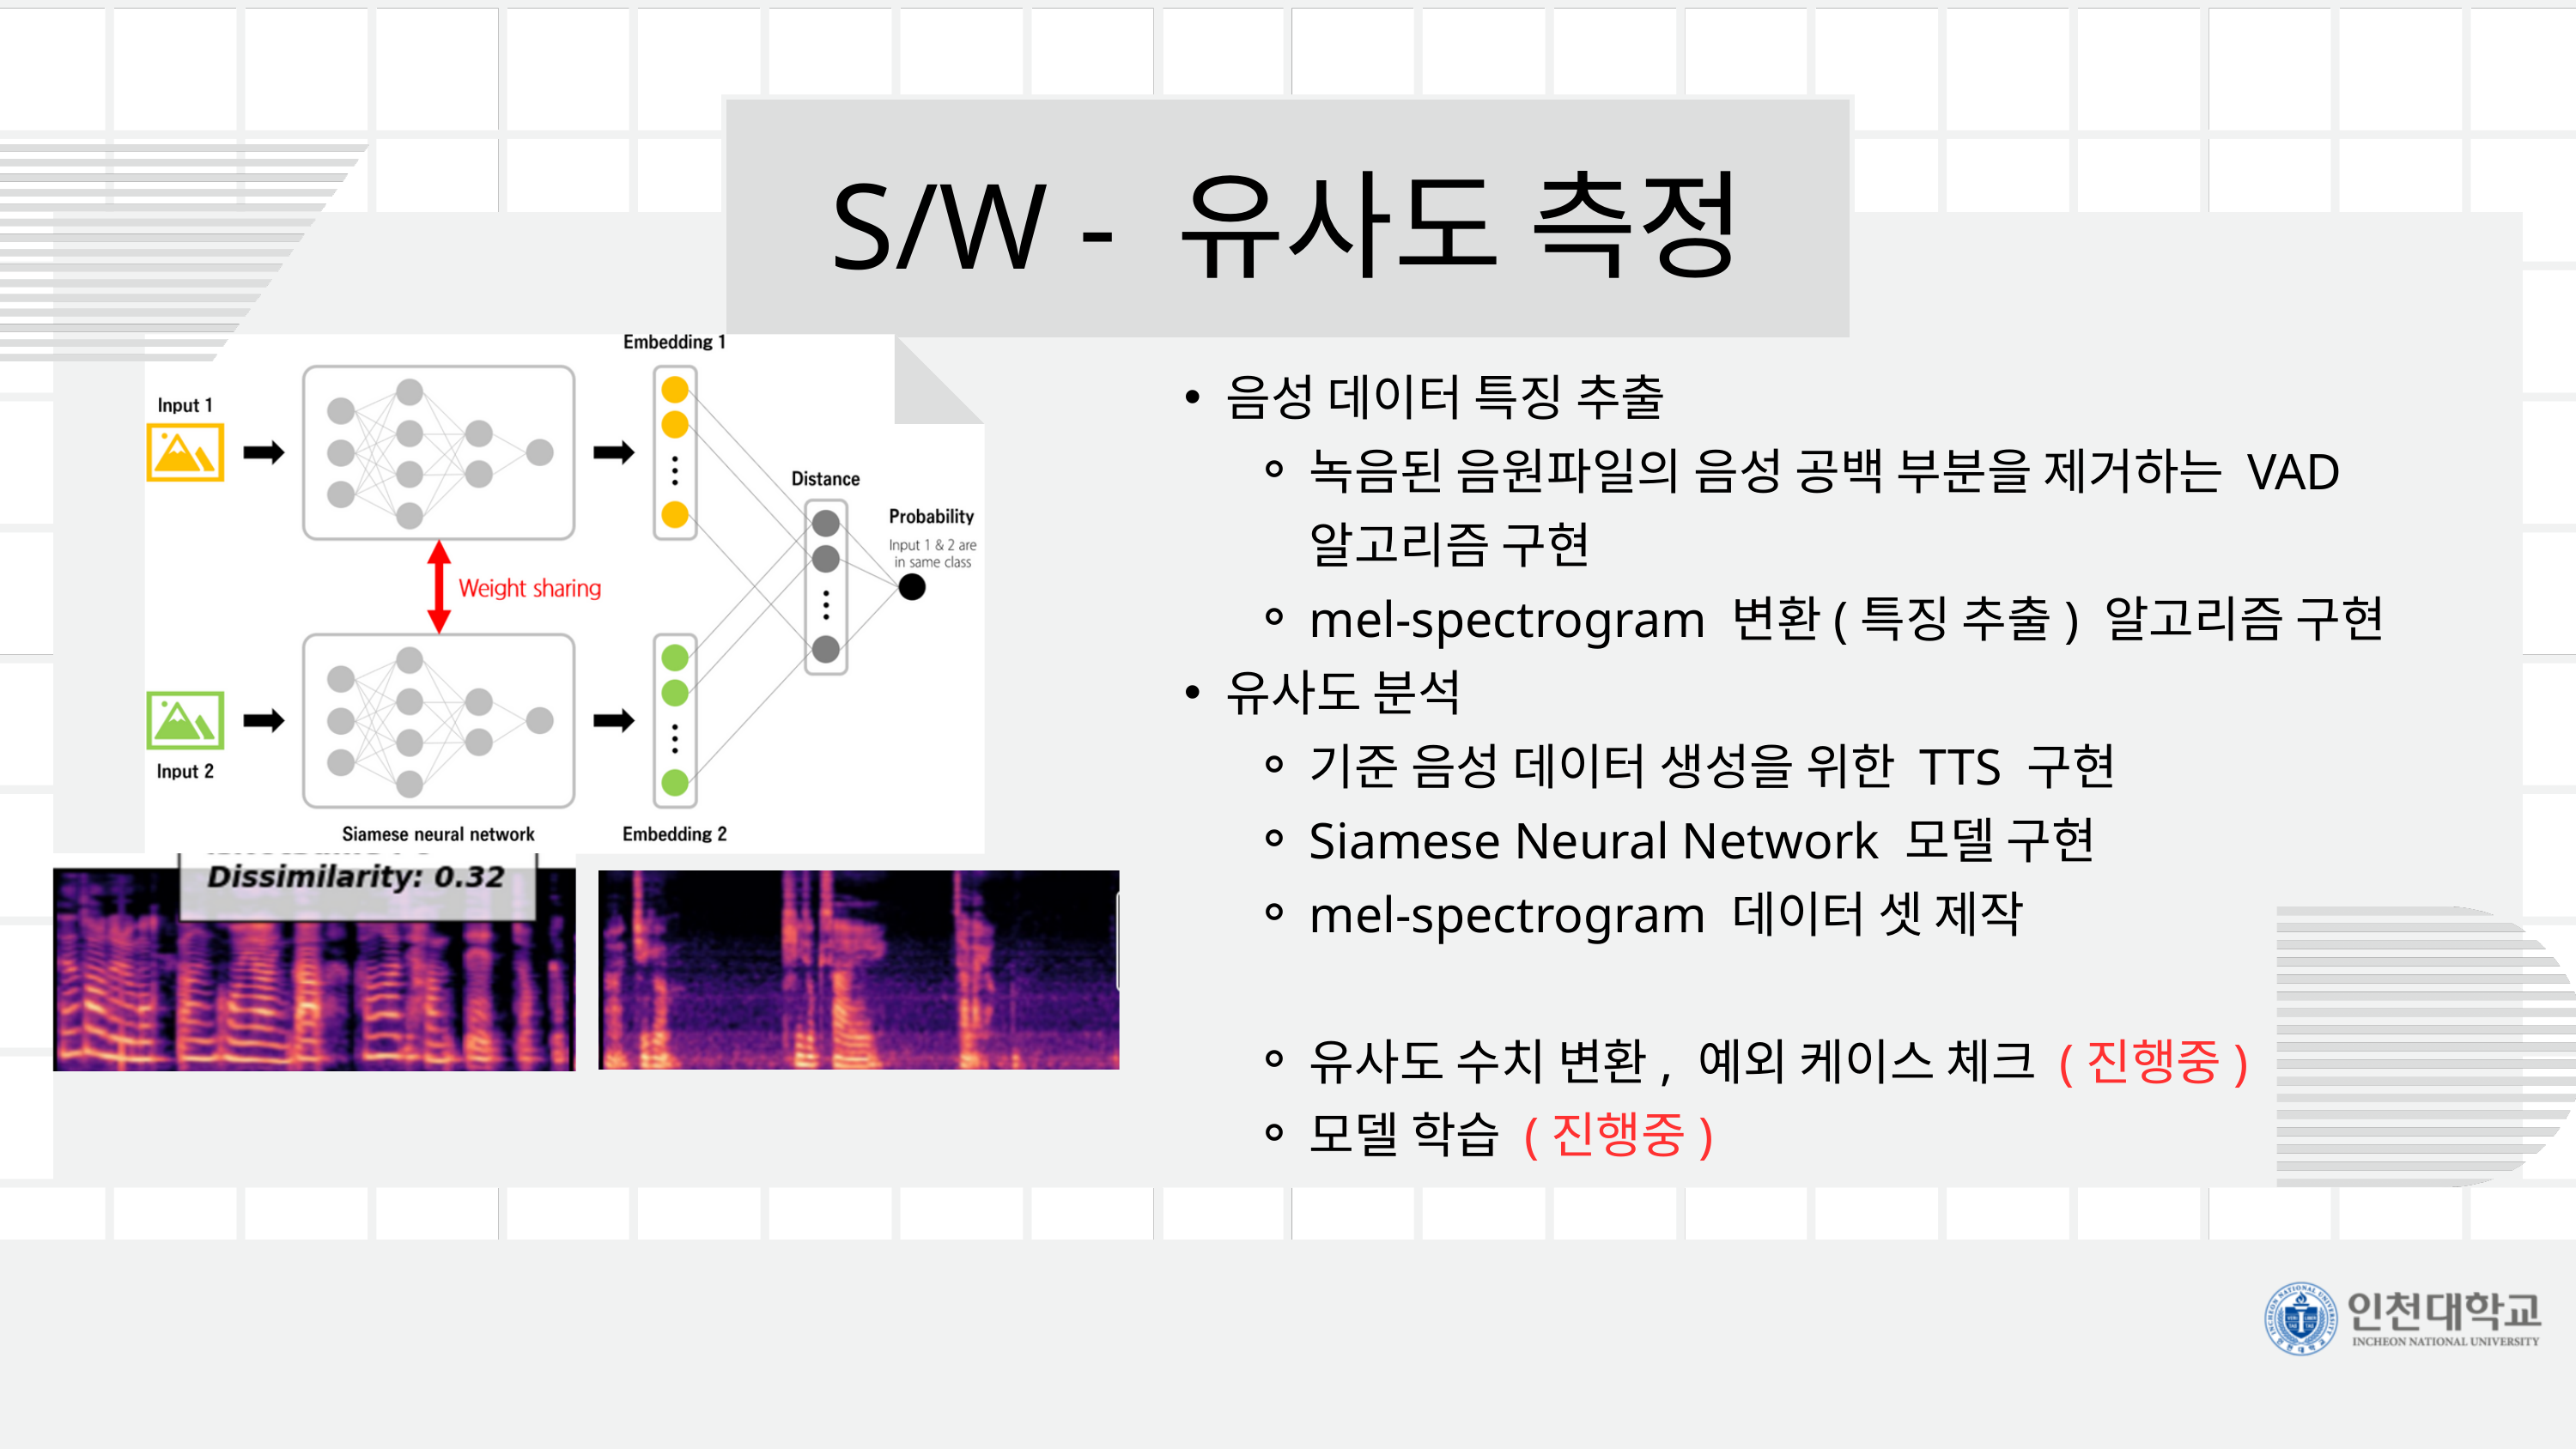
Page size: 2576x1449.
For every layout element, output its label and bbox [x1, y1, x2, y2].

text_box [144, 334, 985, 854]
text_box [0, 0, 2576, 1236]
text_box [723, 96, 1853, 341]
text_box [0, 1239, 2576, 1449]
text_box [52, 211, 2524, 1187]
